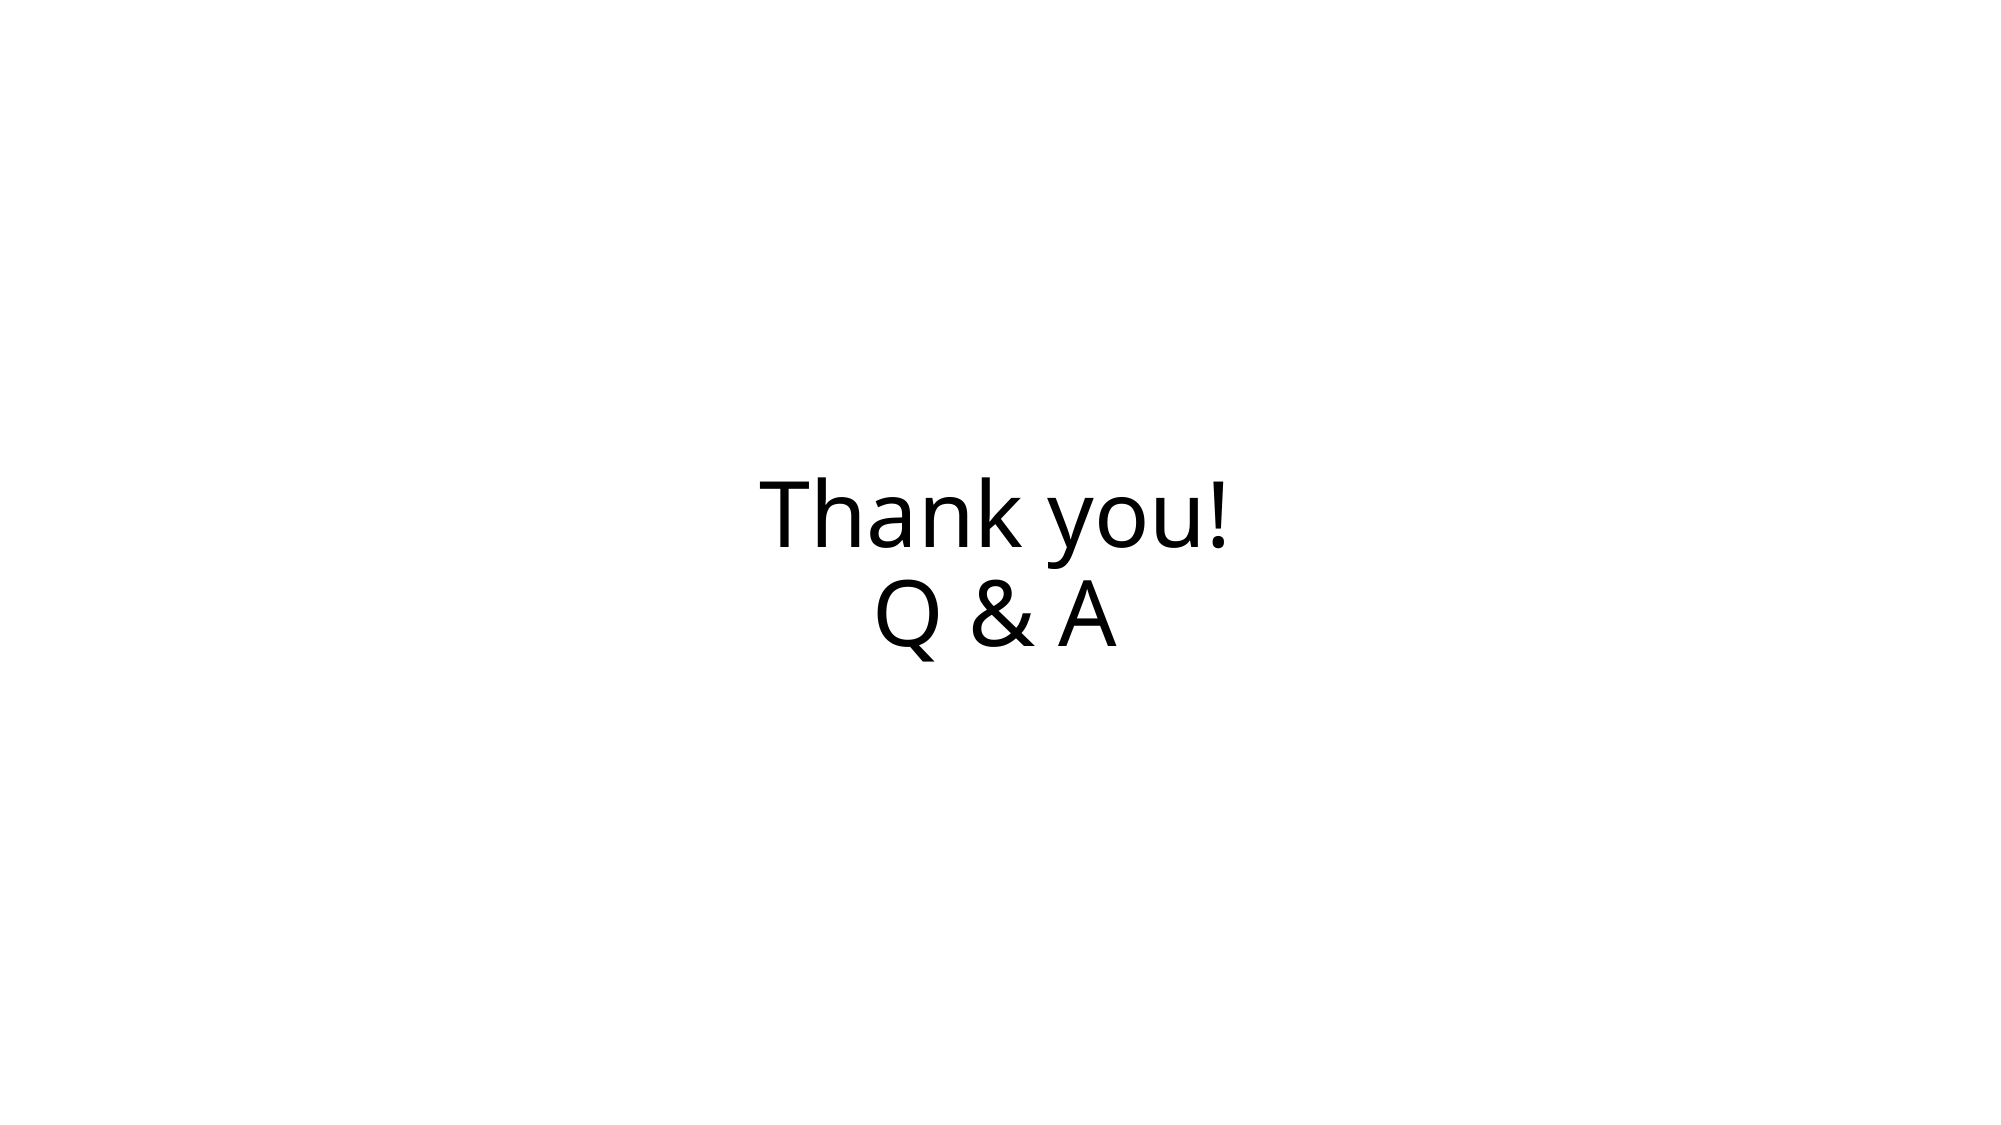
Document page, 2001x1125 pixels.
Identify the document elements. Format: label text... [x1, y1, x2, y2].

title Thank you! Q & A [132, 458, 1858, 676]
